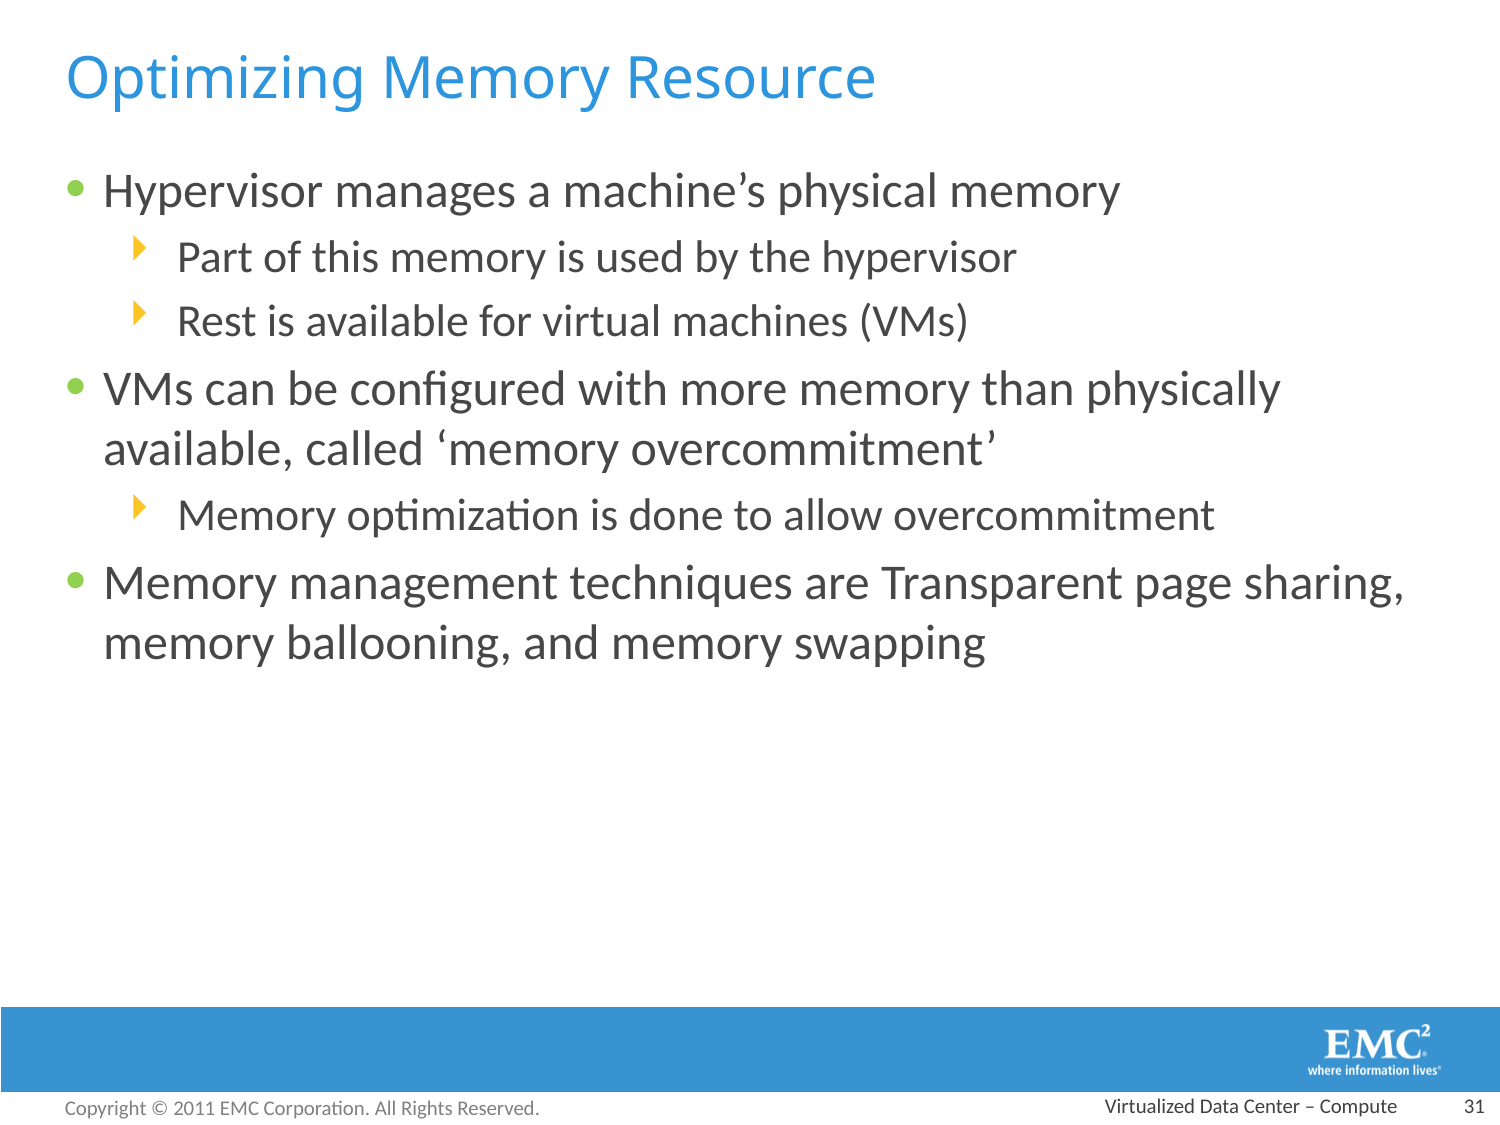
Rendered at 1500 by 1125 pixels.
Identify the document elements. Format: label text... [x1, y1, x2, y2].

picture [0, 1006, 1500, 1093]
slide_number 31 [1425, 1087, 1500, 1125]
list Hypervisor manages a machine’s physical memory Part of this memory is used by the hypervisor Rest is available for virtual machines (VMs) VMs can be configured with more memory than physically available, called ‘memory overcommitment’ Memory optimization is done to allow overcommitment Memory management techniques are Transparent page sharing, memory ballooning, and memory swapping [49, 149, 1438, 976]
title Optimizing Memory Resource [49, 12, 1438, 138]
footer Virtualized Data Center – Compute [725, 1087, 1413, 1125]
